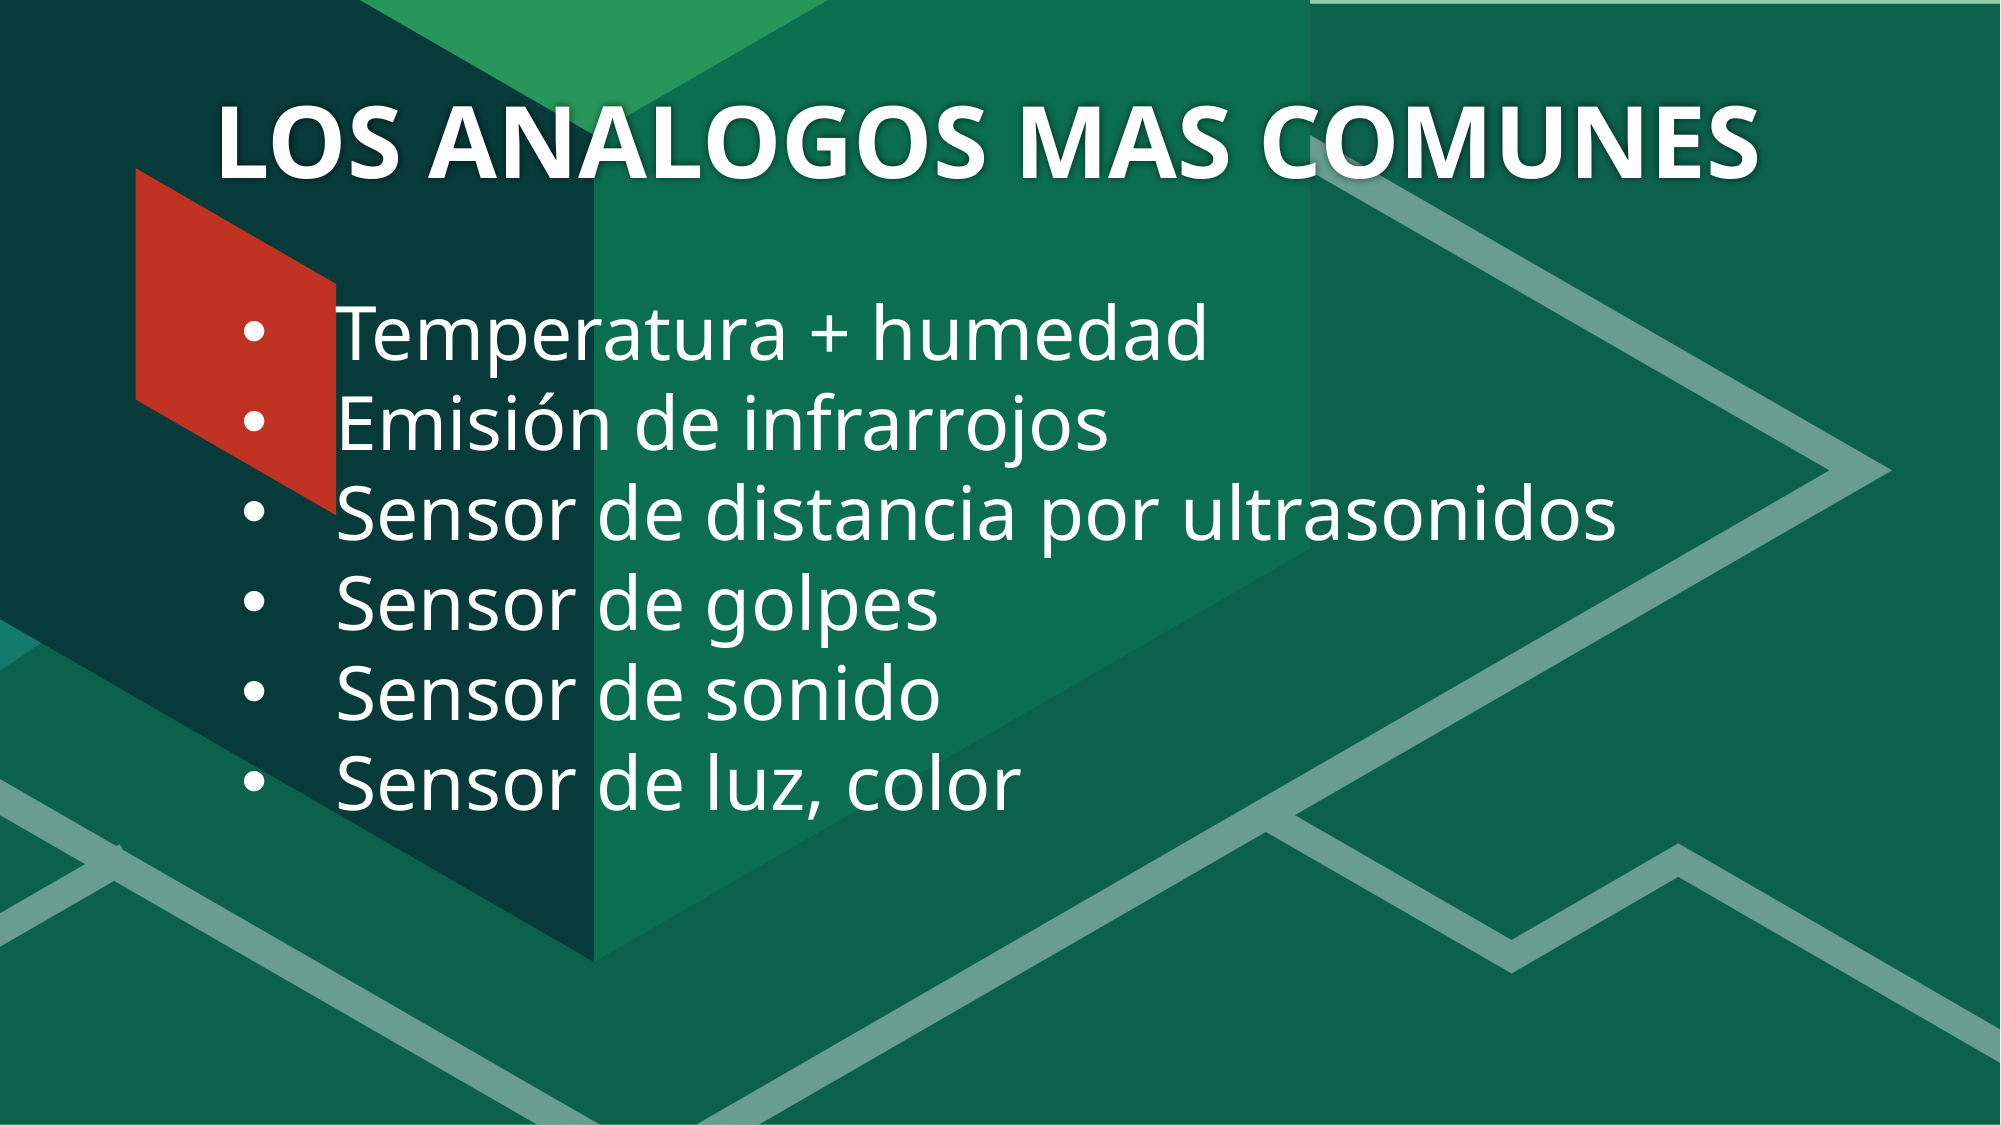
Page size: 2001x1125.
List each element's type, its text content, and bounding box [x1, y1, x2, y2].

picture [0, 0, 2001, 1125]
text_box Temperatura + humedad Emisión de infrarrojos Sensor de distancia por ultrasonidos Sensor de golpes Sensor de sonido Sensor de luz, color [226, 278, 1707, 834]
title LOS ANALOGOS MAS COMUNES [154, 40, 1822, 236]
text_box [213, 476, 1822, 922]
